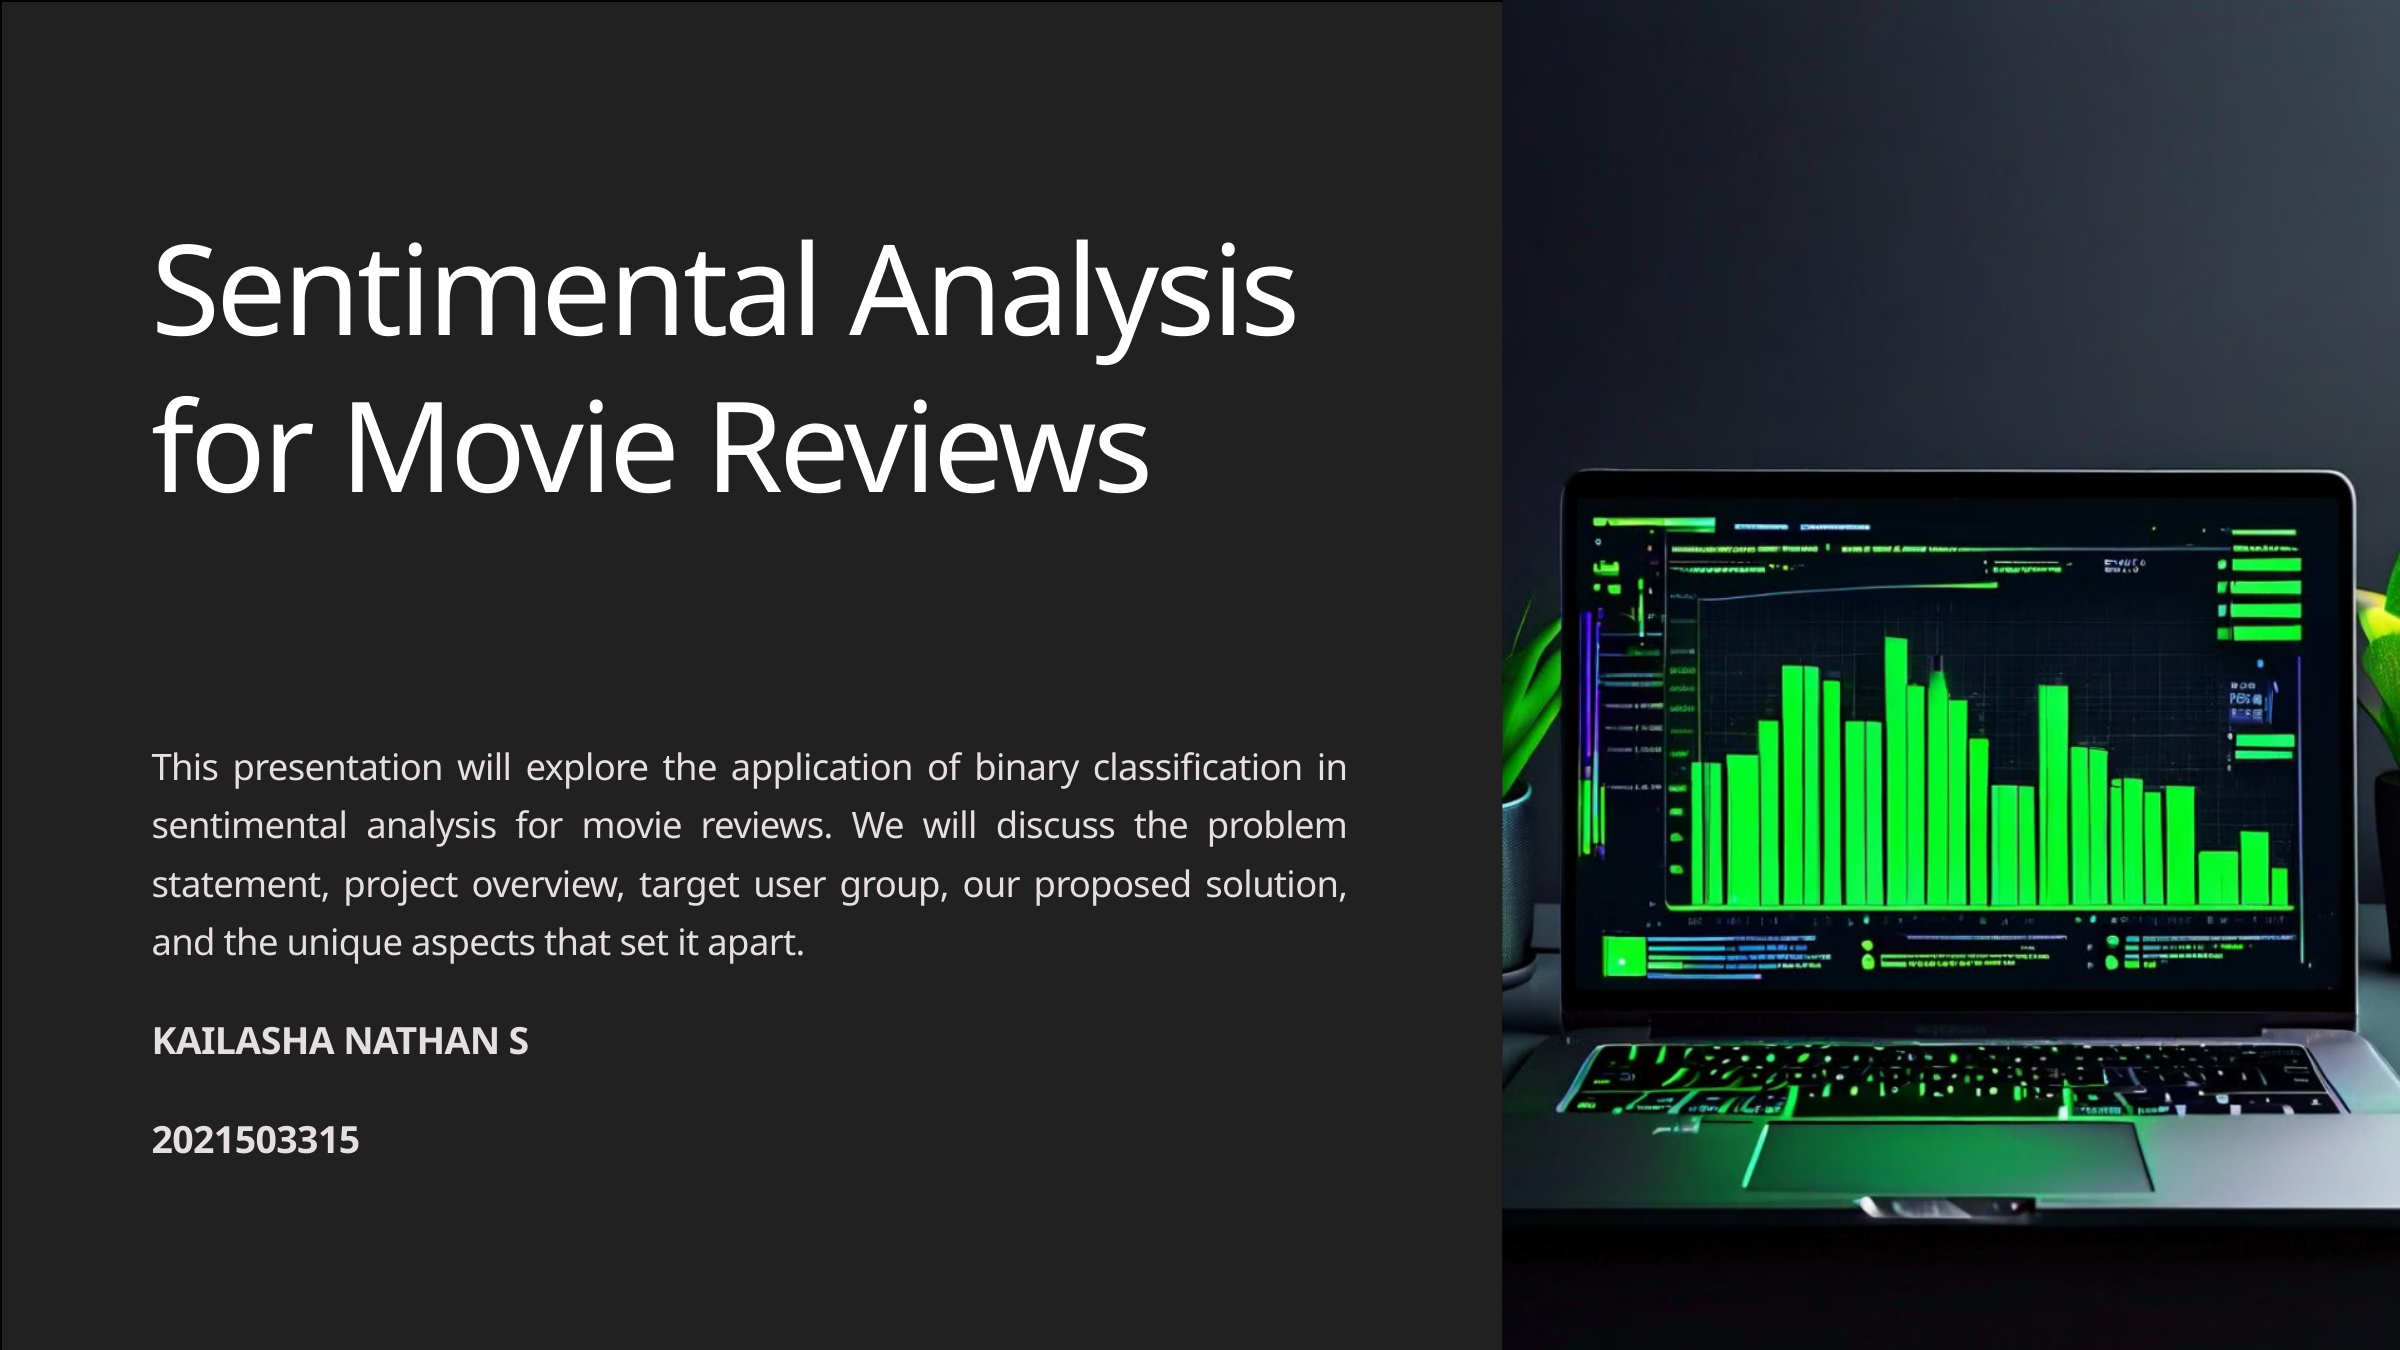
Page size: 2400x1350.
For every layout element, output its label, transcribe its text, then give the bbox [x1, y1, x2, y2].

text_box 2021503315 [136, 1095, 1364, 1154]
text_box This presentation will explore the application of binary classification in sentimental analysis for movie reviews. We will discuss the problem statement, project overview, target user group, our proposed solution, and the unique aspects that set it apart. [136, 722, 1364, 956]
text_box [0, 0, 1501, 1350]
text_box KAILASHA NATHAN S [136, 996, 1364, 1055]
text_box Sentimental Analysis for Movie Reviews [136, 196, 1364, 668]
picture [1501, 0, 2400, 1350]
text_box [2, 2, 1501, 1350]
